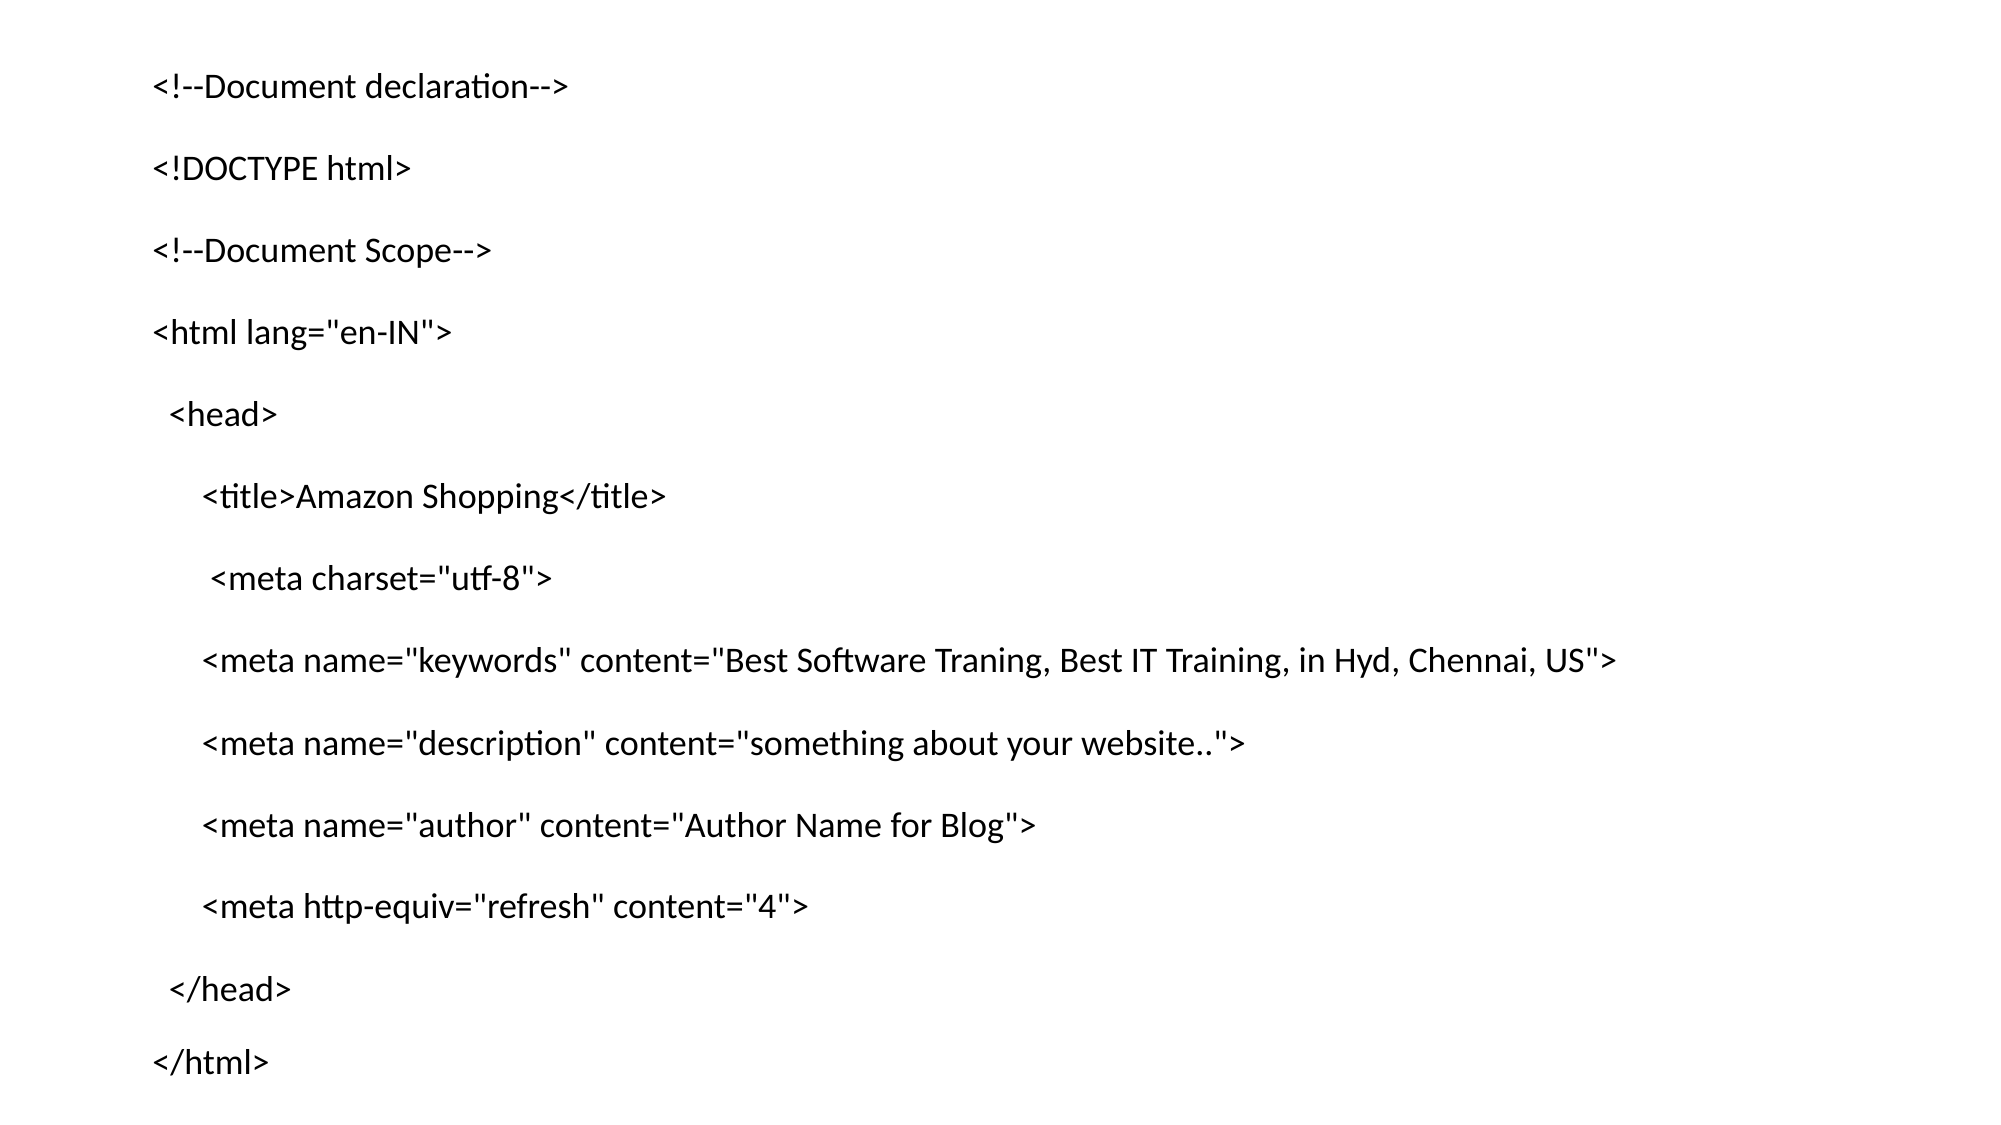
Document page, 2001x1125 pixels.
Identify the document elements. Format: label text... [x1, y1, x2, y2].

list <!--Document declaration--> <!DOCTYPE html> <!--Document Scope--> <html lang="en-IN"> <head> <title>Amazon Shopping</title> <meta charset="utf-8"> <meta name="keywords" content="Best Software Traning, Best IT Training, in Hyd, Chennai, US"> <meta name="description" content="something about your website.."> <meta name="author" content="Author Name for Blog"> <meta http-equiv="refresh" content="4"> </head> </html> [137, 52, 1863, 1091]
